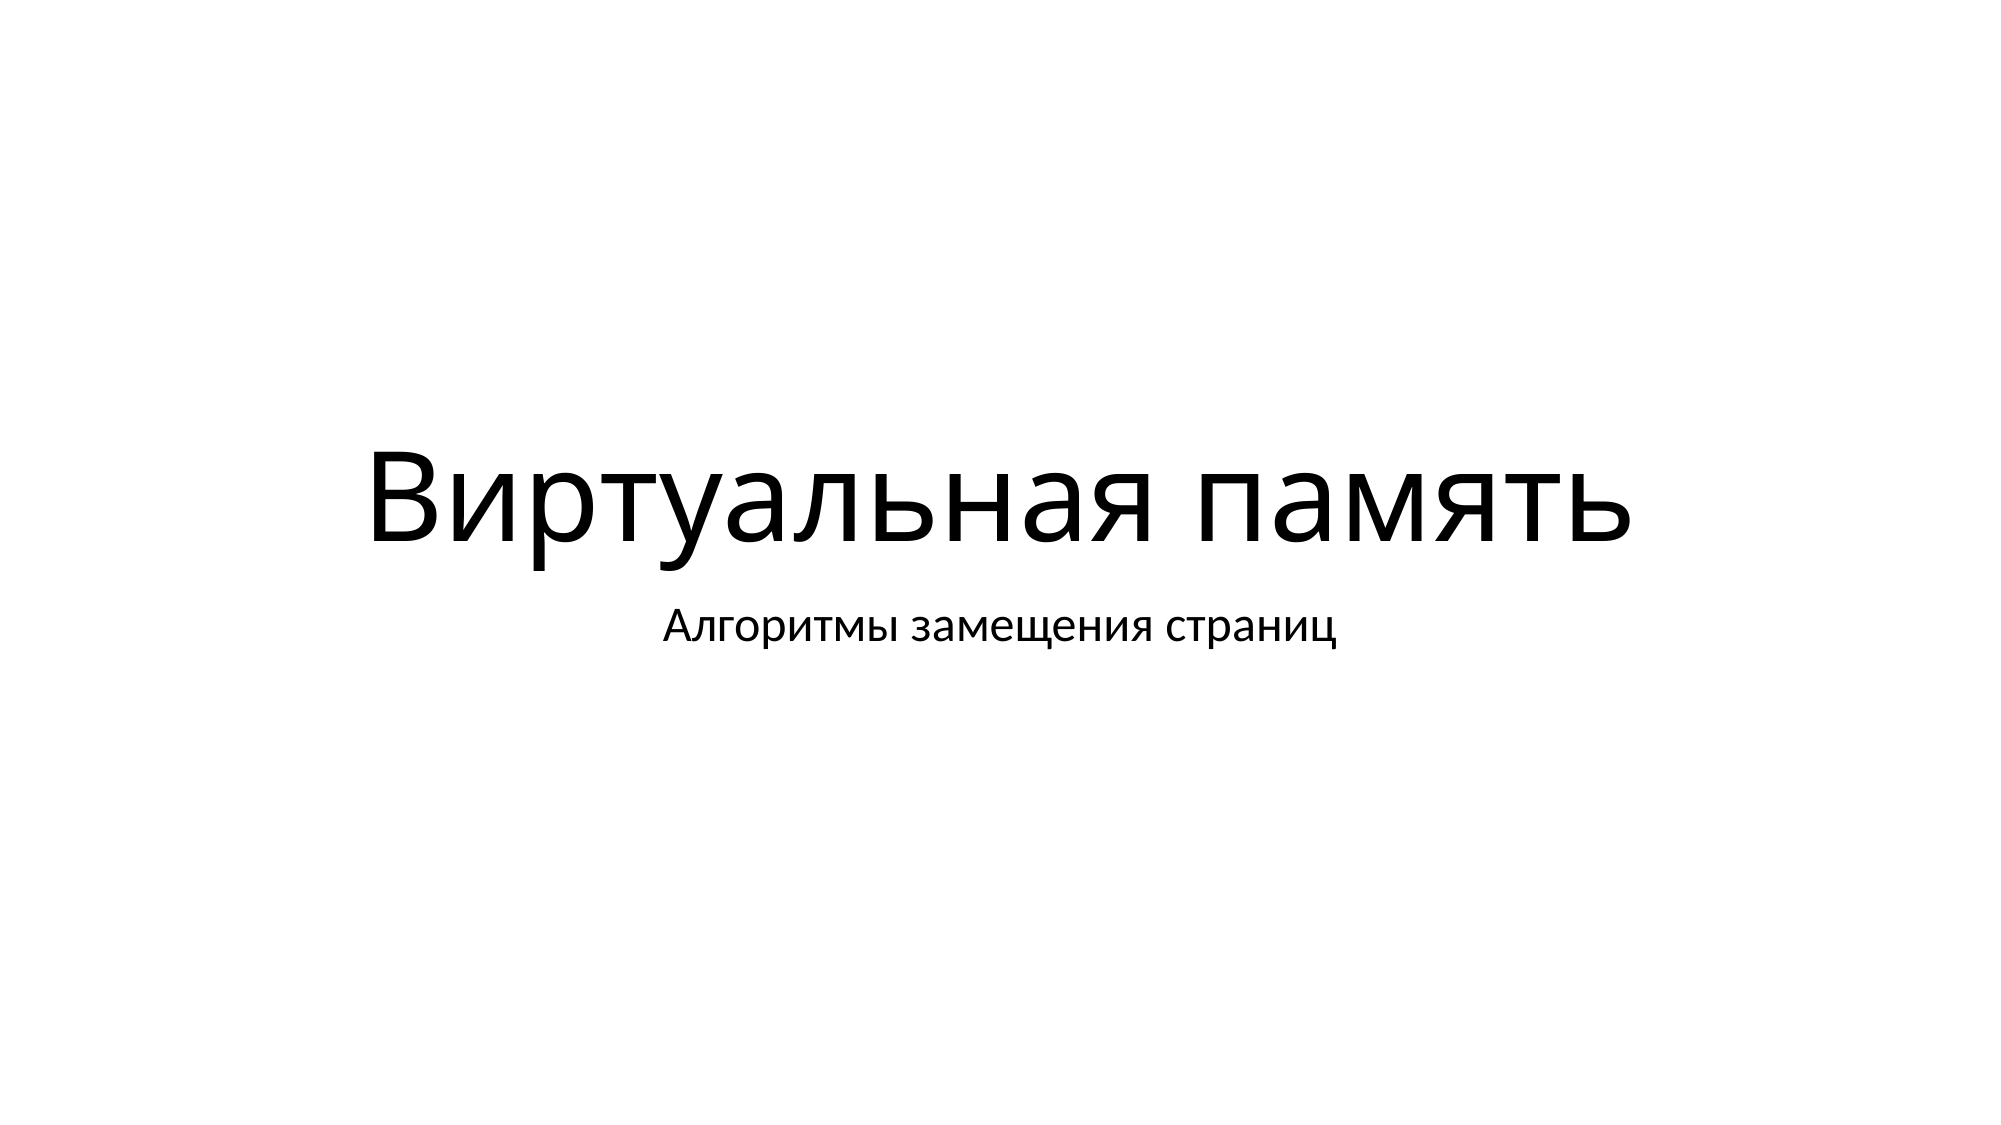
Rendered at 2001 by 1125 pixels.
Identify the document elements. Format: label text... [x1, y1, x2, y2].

subtitle Алгоритмы замещения страниц [249, 590, 1750, 863]
title Виртуальная память [249, 184, 1750, 576]
